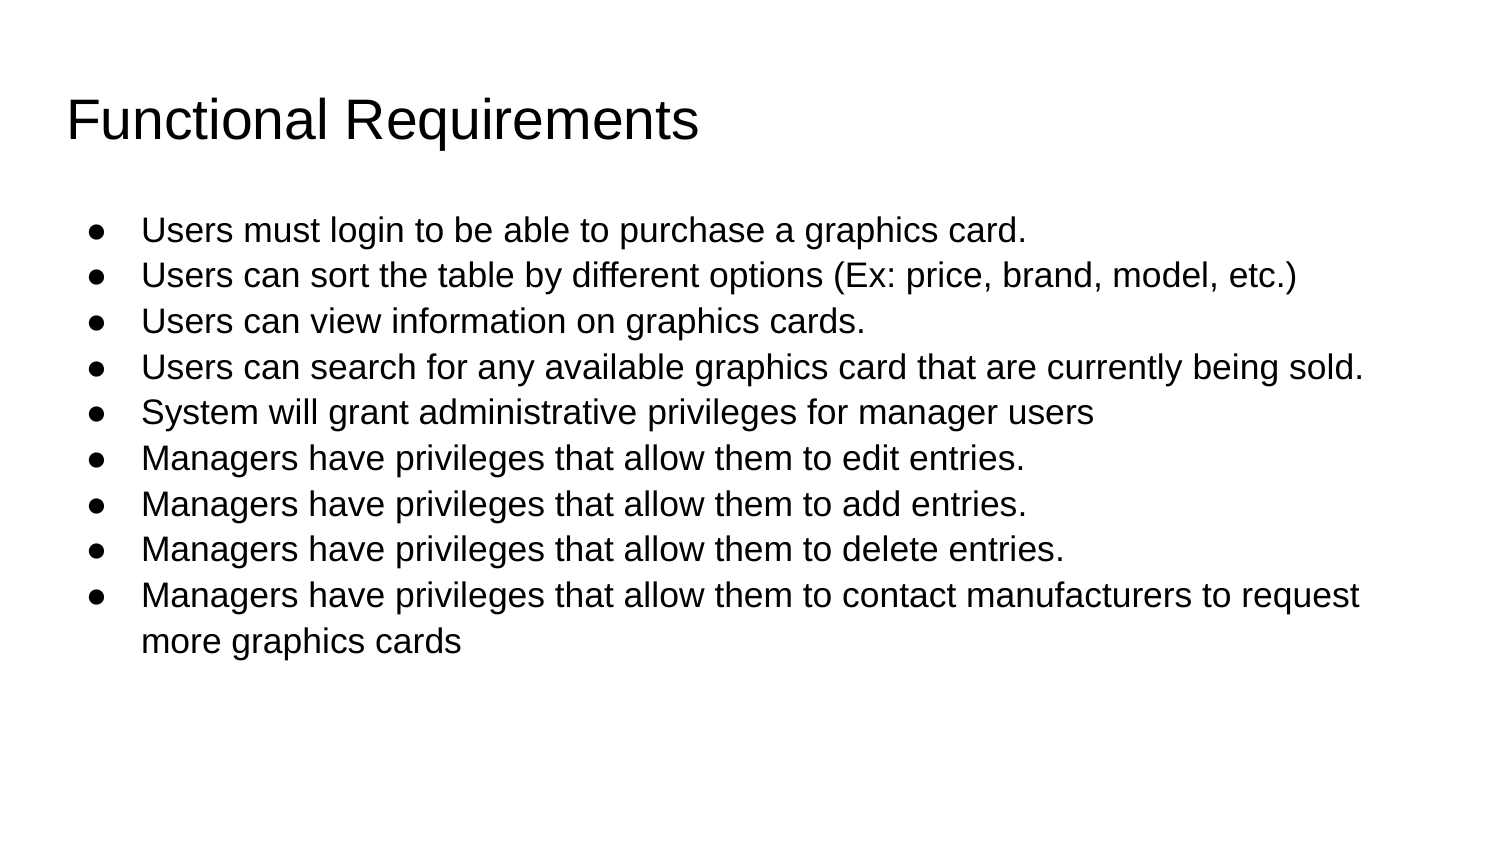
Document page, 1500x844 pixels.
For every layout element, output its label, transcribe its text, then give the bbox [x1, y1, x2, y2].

title Functional Requirements [51, 72, 1449, 167]
list Users must login to be able to purchase a graphics card. Users can sort the table by different options (Ex: price, brand, model, etc.) Users can view information on graphics cards. Users can search for any available graphics card that are currently being sold. System will grant administrative privileges for manager users Managers have privileges that allow them to edit entries. Managers have privileges that allow them to add entries. Managers have privileges that allow them to delete entries. Managers have privileges that allow them to contact manufacturers to request more graphics cards [51, 189, 1449, 750]
